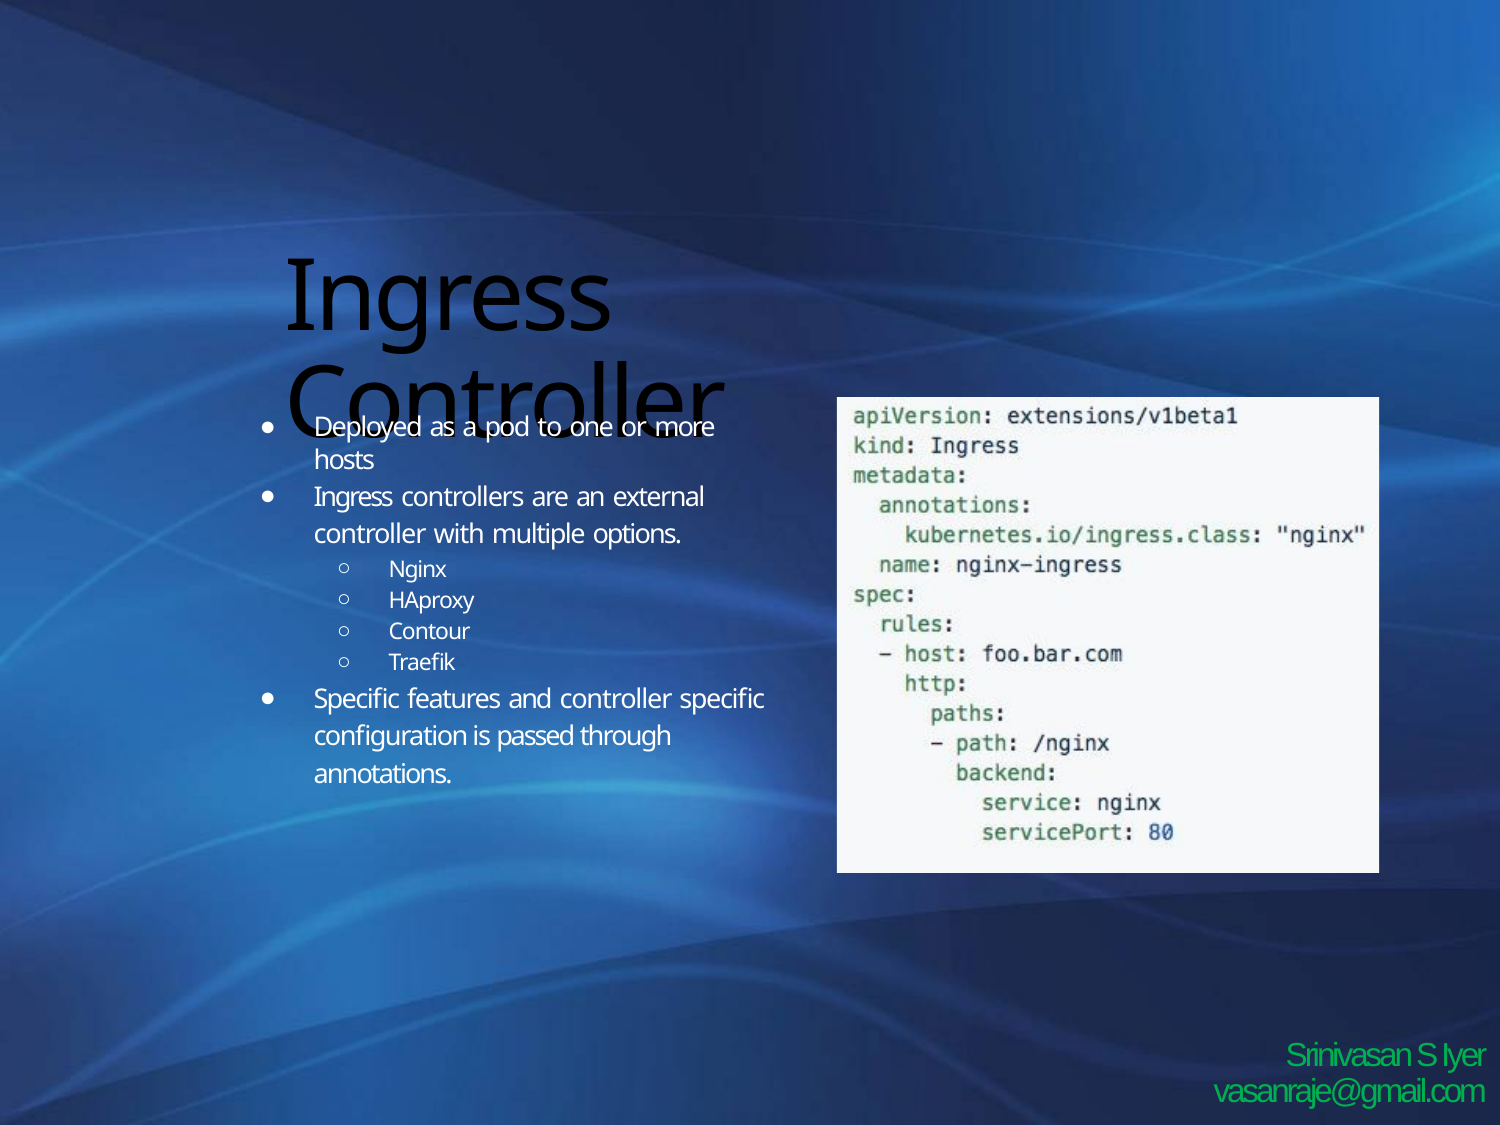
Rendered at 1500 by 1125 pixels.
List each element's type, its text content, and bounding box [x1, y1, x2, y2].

picture [0, 0, 1500, 1125]
title Ingress Controller [284, 243, 735, 402]
text_box [836, 397, 1380, 873]
text_box Deployed as a pod to one or more hosts Ingress controllers are an external controller with multiple options. Nginx HAproxy Contour Traefik Specific features and controller specific configuration is passed through annotations. [257, 402, 779, 789]
